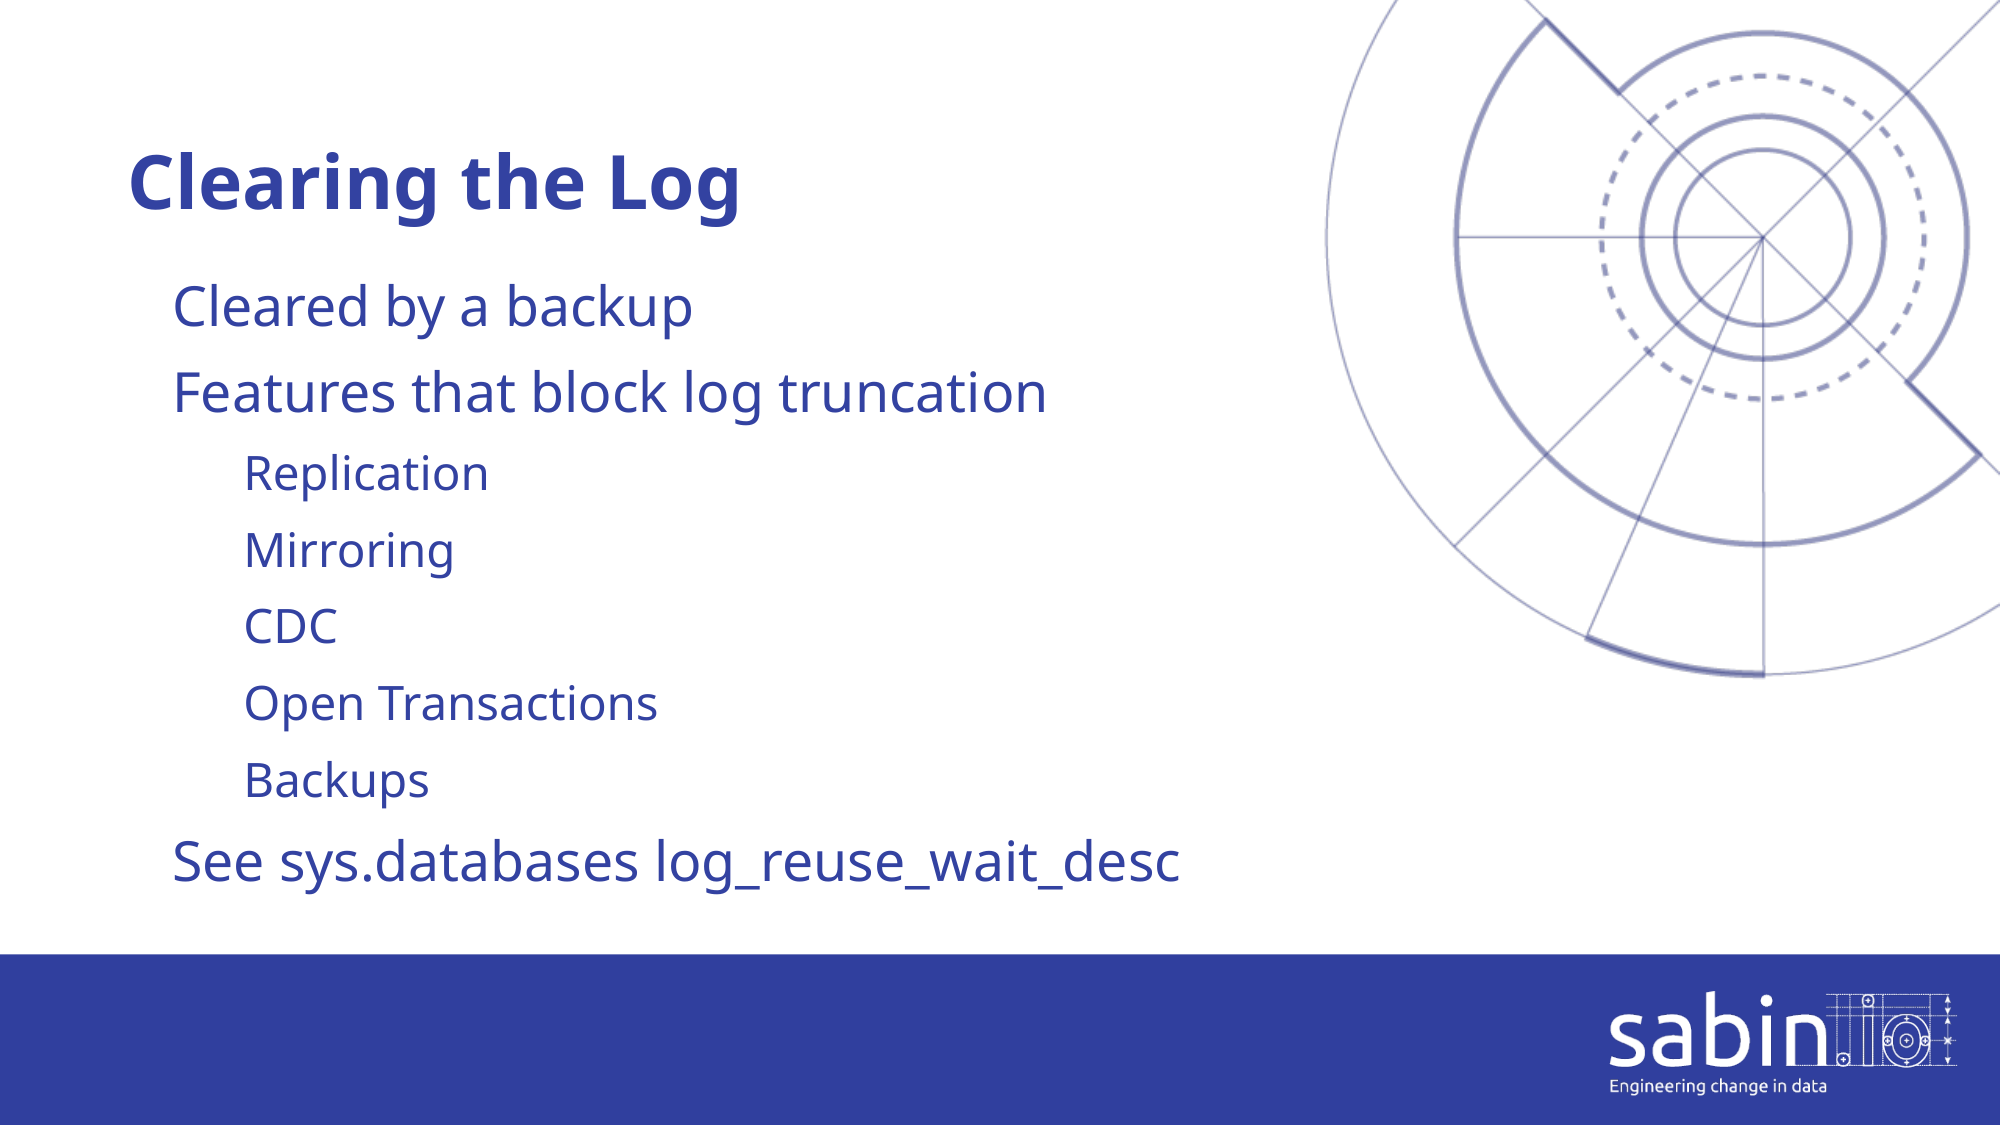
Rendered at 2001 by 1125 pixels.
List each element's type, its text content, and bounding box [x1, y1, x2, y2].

picture [500, 0, 2000, 844]
picture [1607, 990, 1962, 1097]
list Cleared by a backup Features that block log truncation Replication Mirroring CDC Open Transactions Backups See sys.databases log_reuse_wait_desc [112, 263, 1874, 906]
title Clearing the Log [112, 101, 1874, 258]
